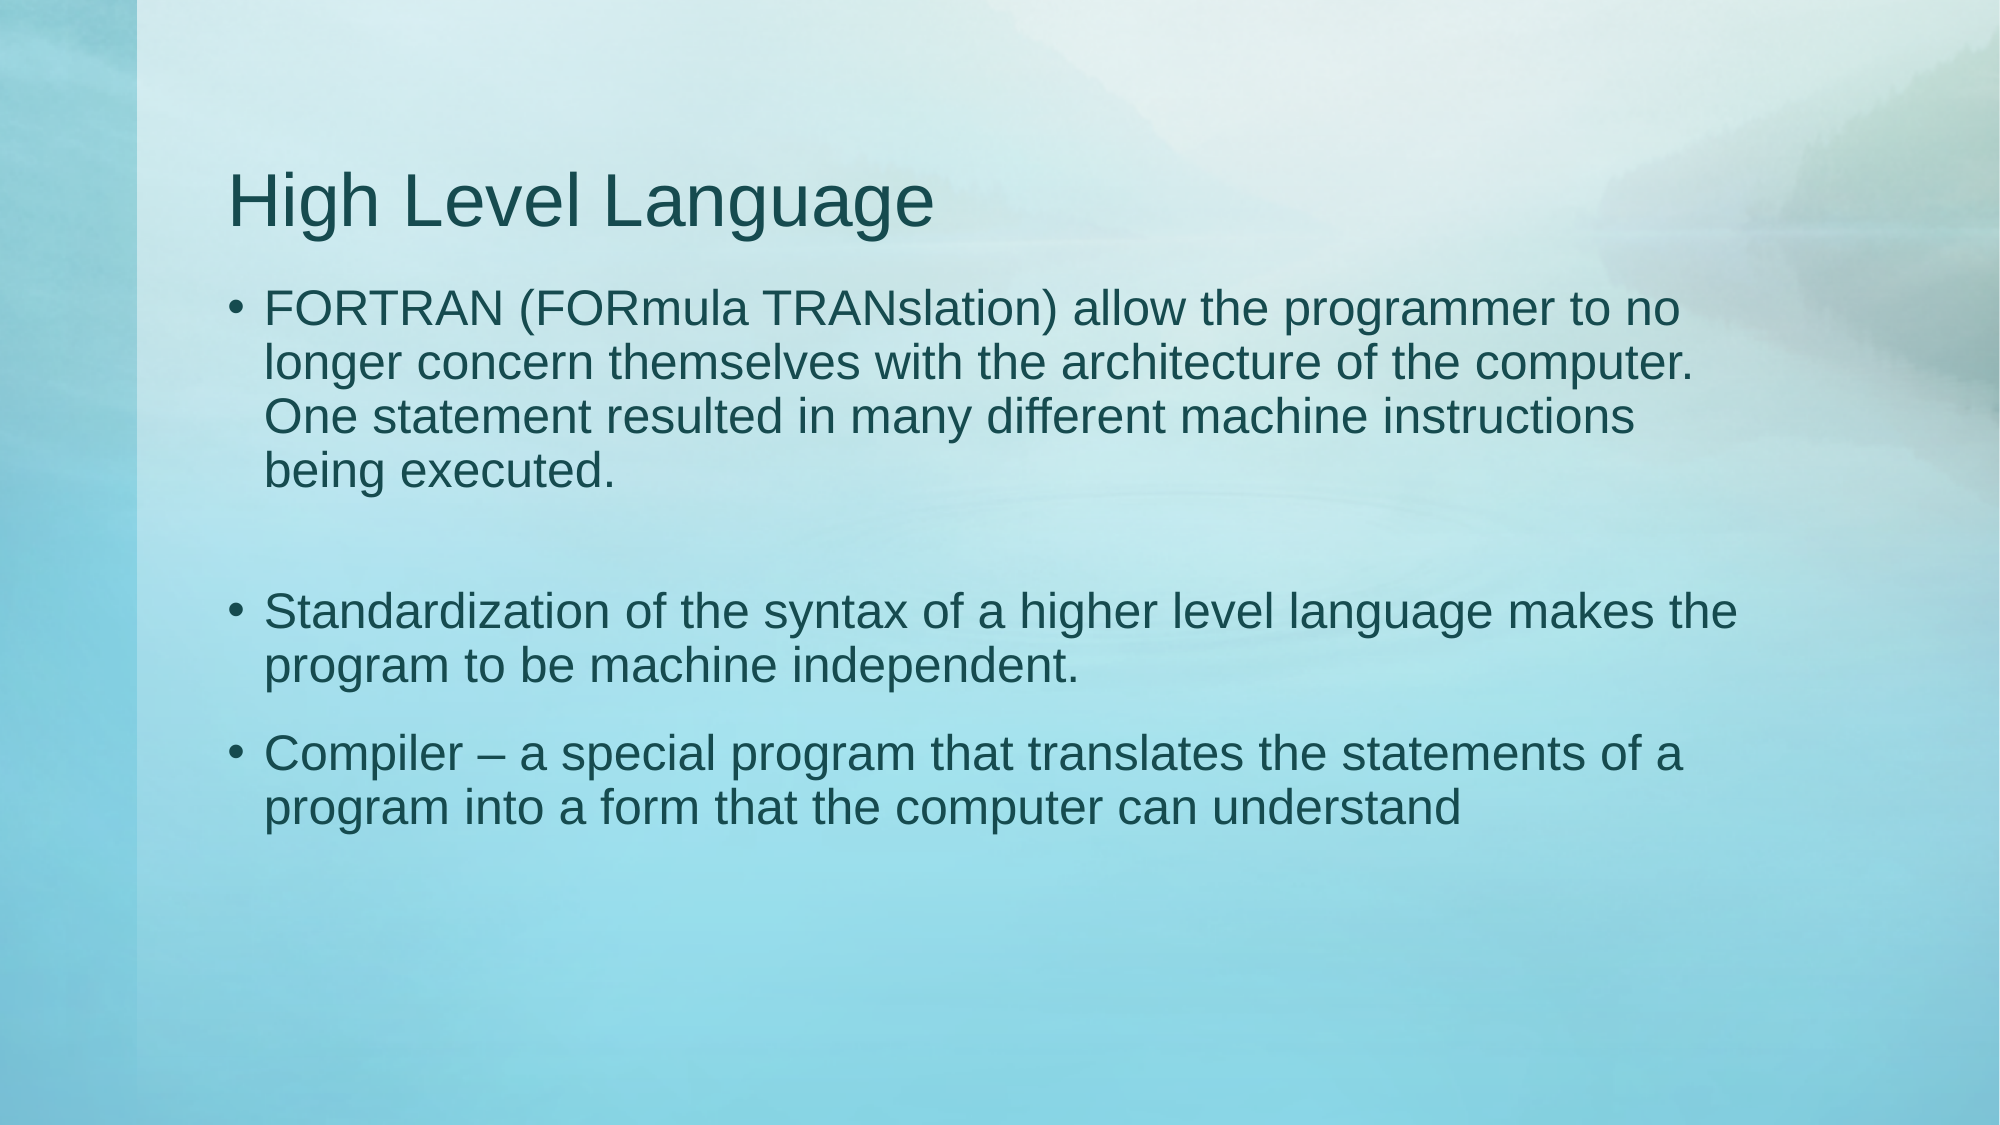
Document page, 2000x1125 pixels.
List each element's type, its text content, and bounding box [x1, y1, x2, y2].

list FORTRAN (FORmula TRANslation) allow the programmer to no longer concern themselves with the architecture of the computer. One statement resulted in many different machine instructions being executed. Standardization of the syntax of a higher level language makes the program to be machine independent. Compiler – a special program that translates the statements of a program into a form that the computer can understand [212, 275, 1788, 1013]
picture [0, 0, 2000, 1125]
title High Level Language [212, 62, 1788, 250]
